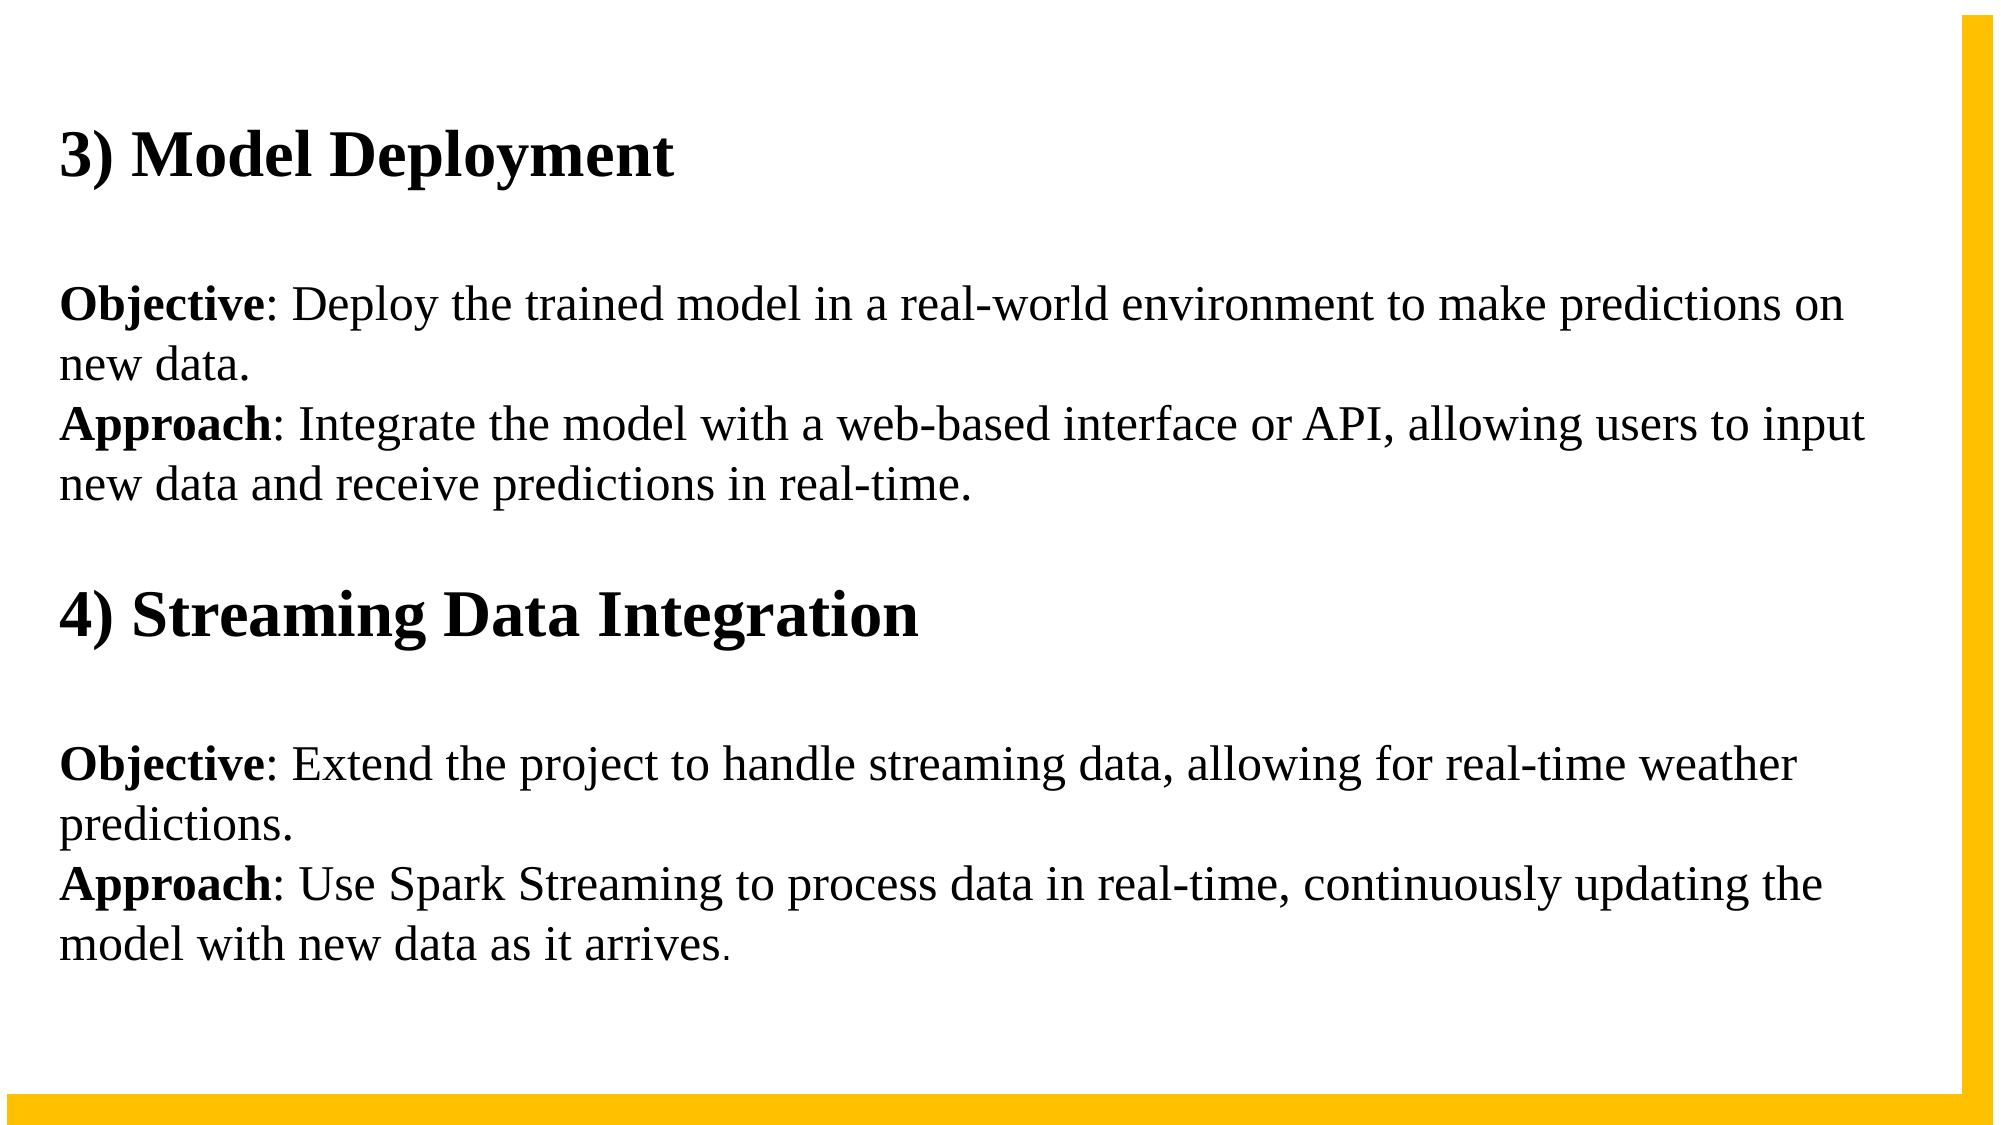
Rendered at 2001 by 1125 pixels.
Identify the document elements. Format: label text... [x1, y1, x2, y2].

text_box [1962, 15, 1993, 1094]
subtitle 3) Model Deployment Objective: Deploy the trained model in a real-world environment to make predictions on new data. Approach: Integrate the model with a web-based interface or API, allowing users to input new data and receive predictions in real-time. 4) Streaming Data Integration Objective: Extend the project to handle streaming data, allowing for real-time weather predictions. Approach: Use Spark Streaming to process data in real-time, continuously updating the model with new data as it arrives. [44, 102, 1886, 1023]
text_box [7, 1094, 1993, 1125]
